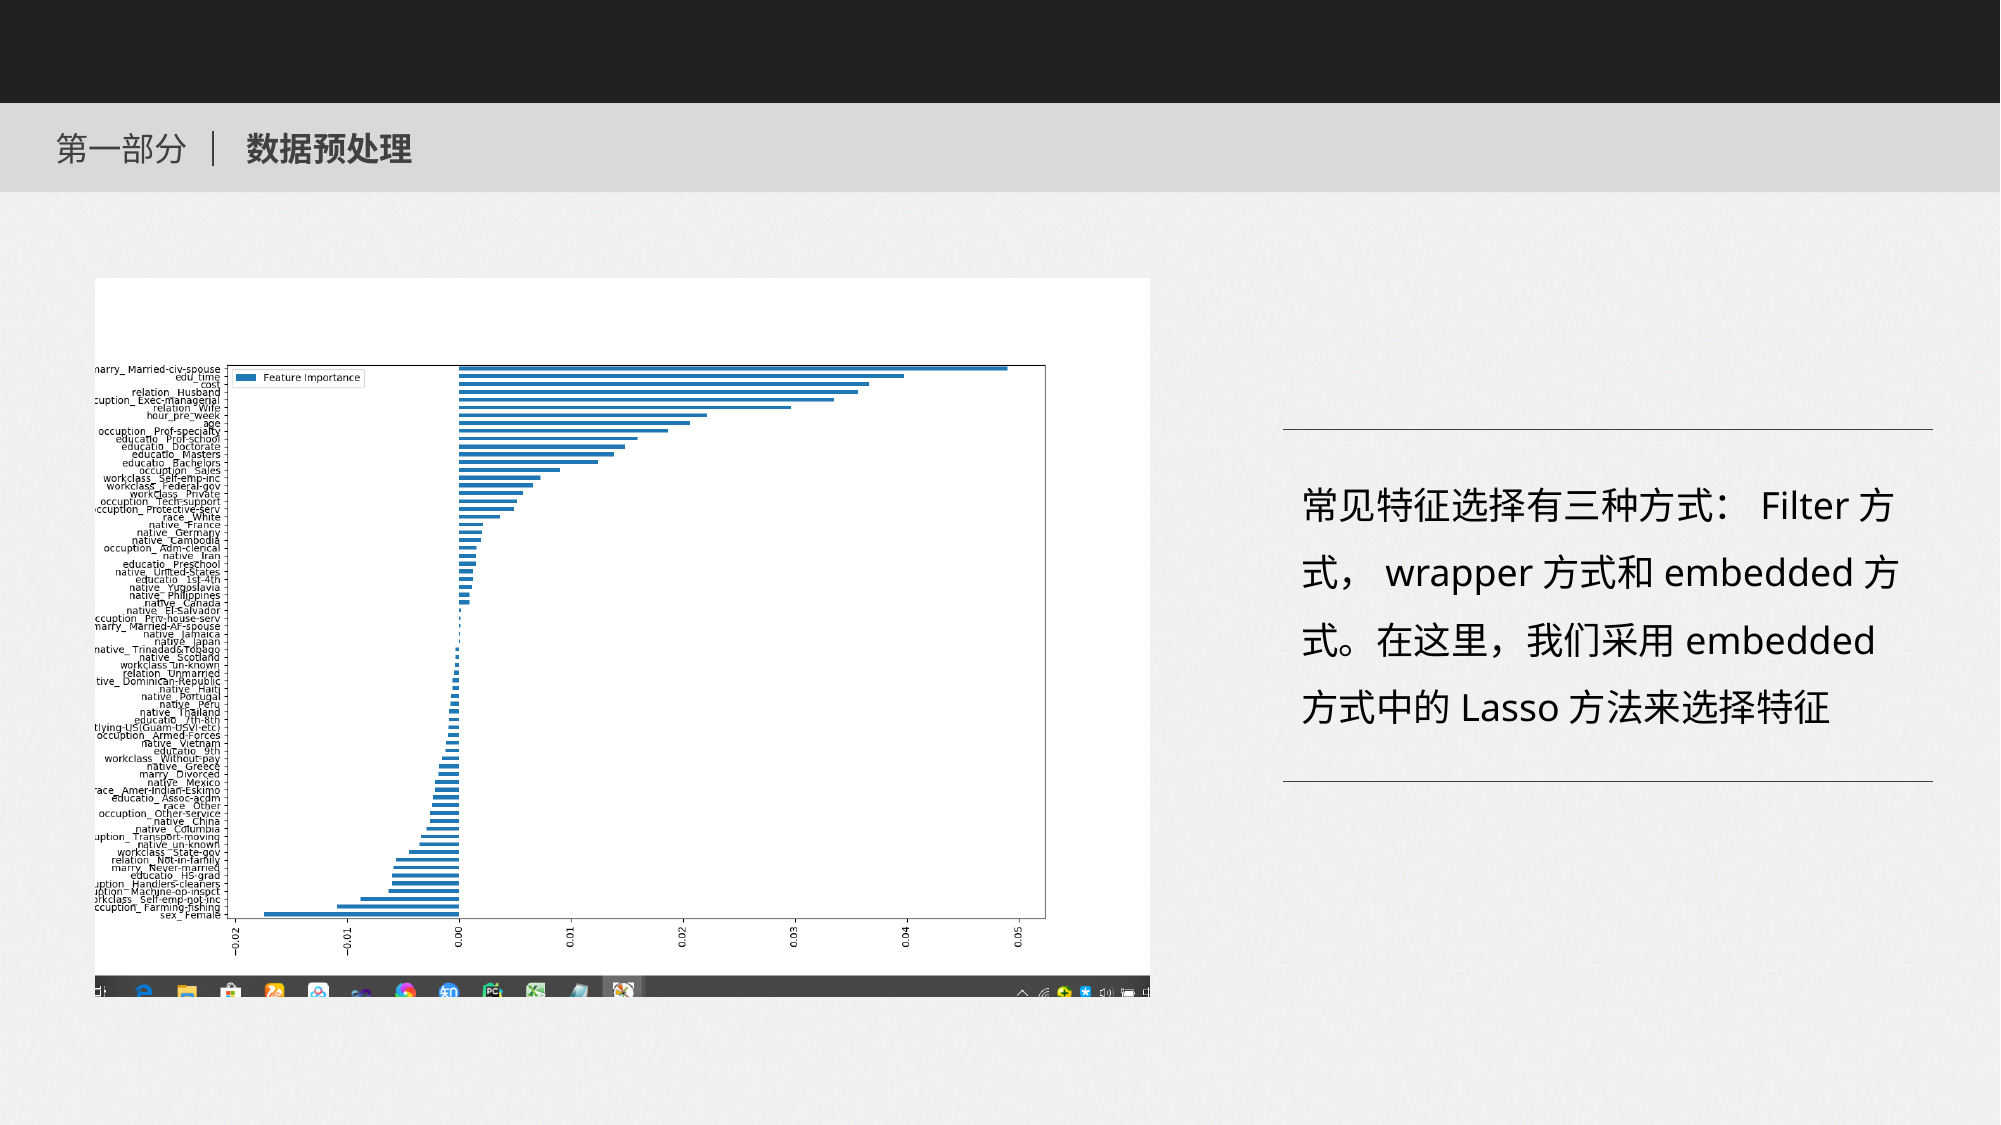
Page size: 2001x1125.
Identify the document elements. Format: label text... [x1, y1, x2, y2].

text_box 第一部分 [40, 120, 204, 176]
text_box [0, 0, 2000, 103]
text_box [0, 103, 2000, 193]
text_box 数据预处理 [231, 120, 428, 176]
text_box 常见特征选择有三种方式：Filter方式，wrapper方式和embedded方式。在这里，我们采用embedded方式中的Lasso方法来选择特征 [1286, 451, 1930, 737]
picture [0, 0, 2001, 1125]
